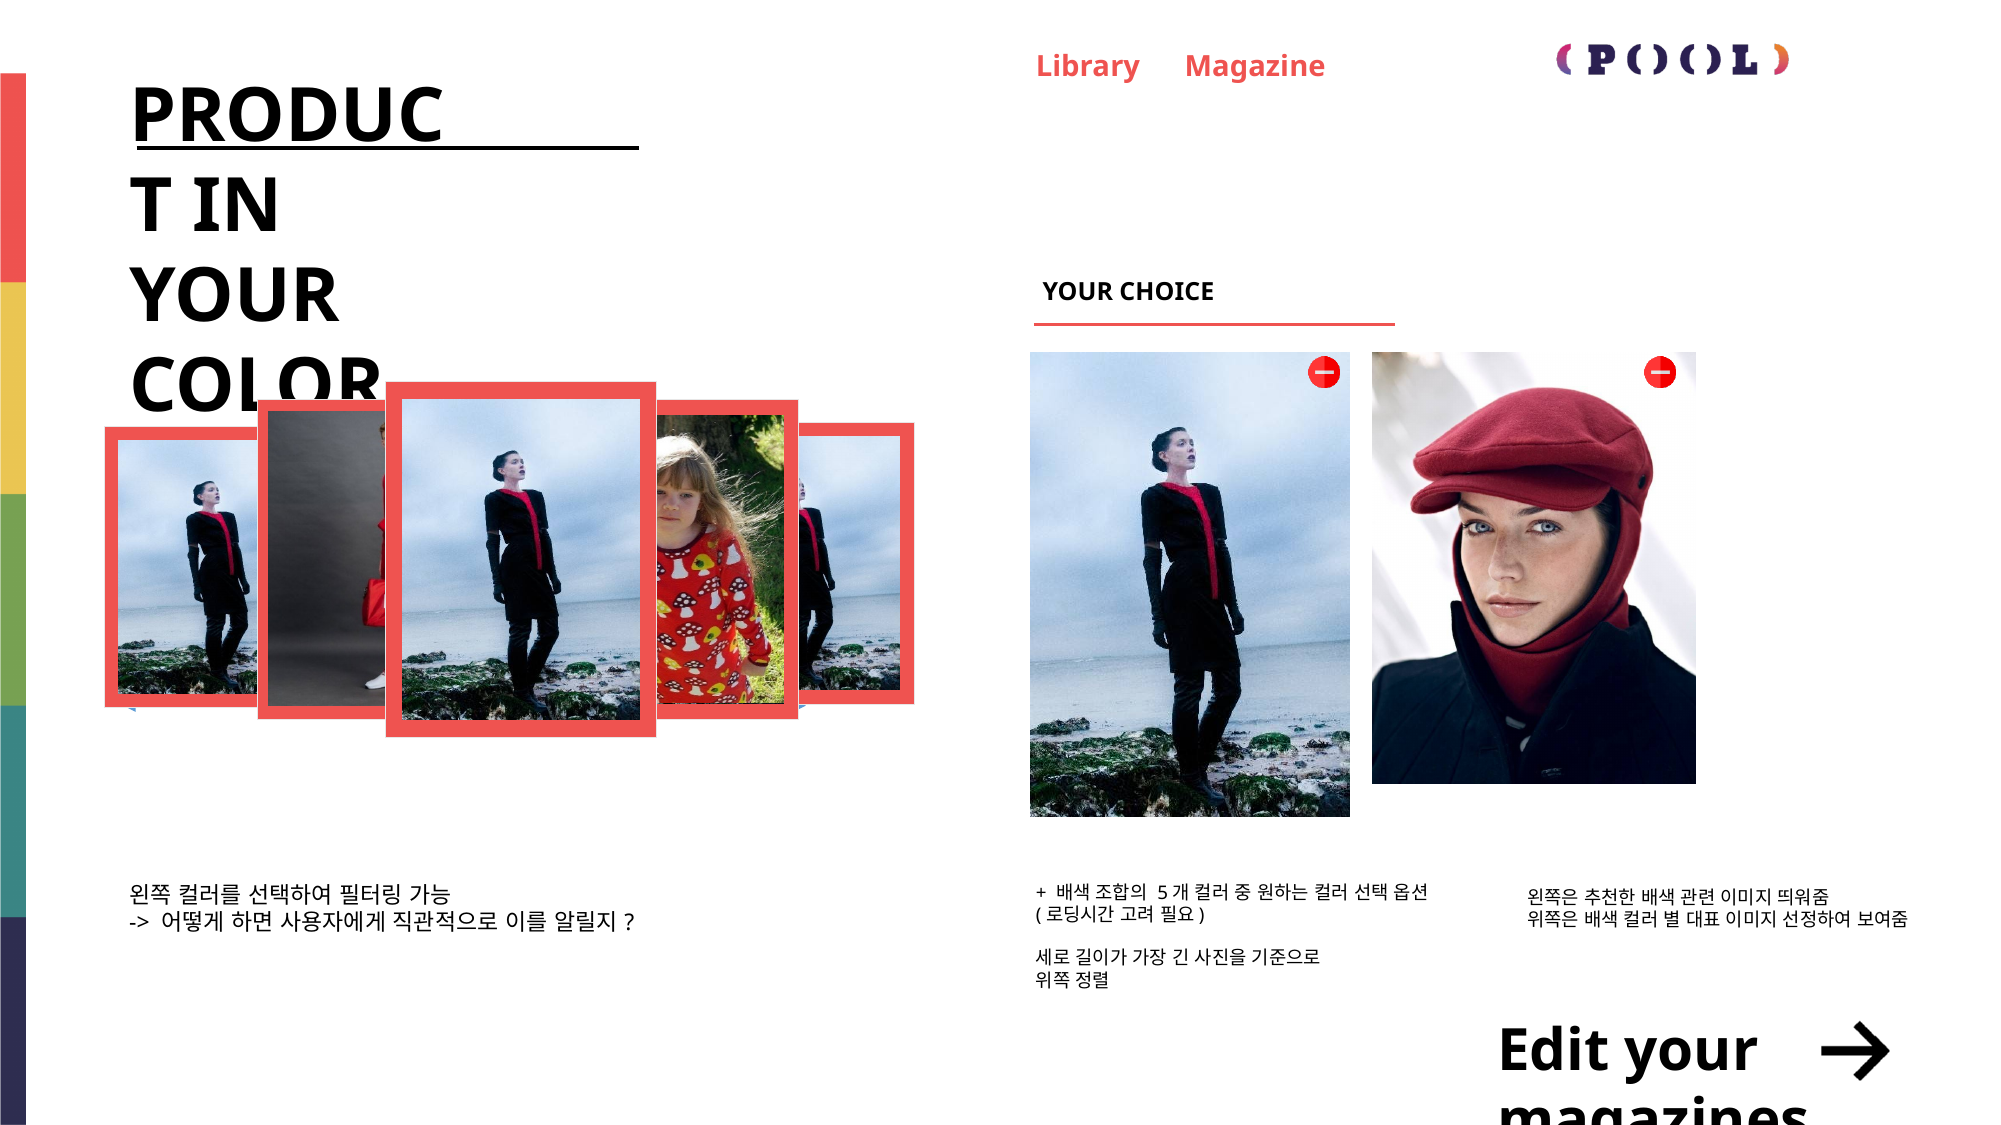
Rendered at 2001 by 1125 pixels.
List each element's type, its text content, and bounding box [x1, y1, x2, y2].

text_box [257, 399, 385, 720]
text_box Magazine [1169, 40, 1350, 91]
text_box + 배색 조합의 5개 컬러 중 원하는 컬러 선택 옵션 (로딩시간 고려 필요) [1021, 873, 1516, 933]
picture [0, 74, 104, 1124]
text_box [799, 422, 915, 705]
text_box Library [1021, 39, 1201, 90]
text_box 세로 길이가 가장 긴 사진을 기준으로 위쪽 정렬 [1021, 938, 1458, 999]
text_box 왼쪽은 추천한 배색 관련 이미지 띄워줌 위쪽은 배색 컬러 별 대표 이미지 선정하여 보여줌 [1512, 878, 1989, 938]
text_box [385, 381, 657, 738]
picture [1556, 43, 1789, 75]
text_box PRODUCT IN YOUR COLOR [114, 58, 501, 426]
text_box 왼쪽 컬러를 선택하여 필터링 가능 -> 어떻게 하면 사용자에게 직관적으로 이를 알릴지? [114, 873, 734, 943]
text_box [657, 399, 799, 720]
text_box YOUR CHOICE [1027, 268, 1371, 314]
text_box Edit your magazines [1482, 1004, 2000, 1125]
picture [1821, 1018, 1892, 1087]
picture [1372, 352, 1696, 784]
picture [1030, 352, 1350, 817]
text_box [104, 426, 257, 708]
